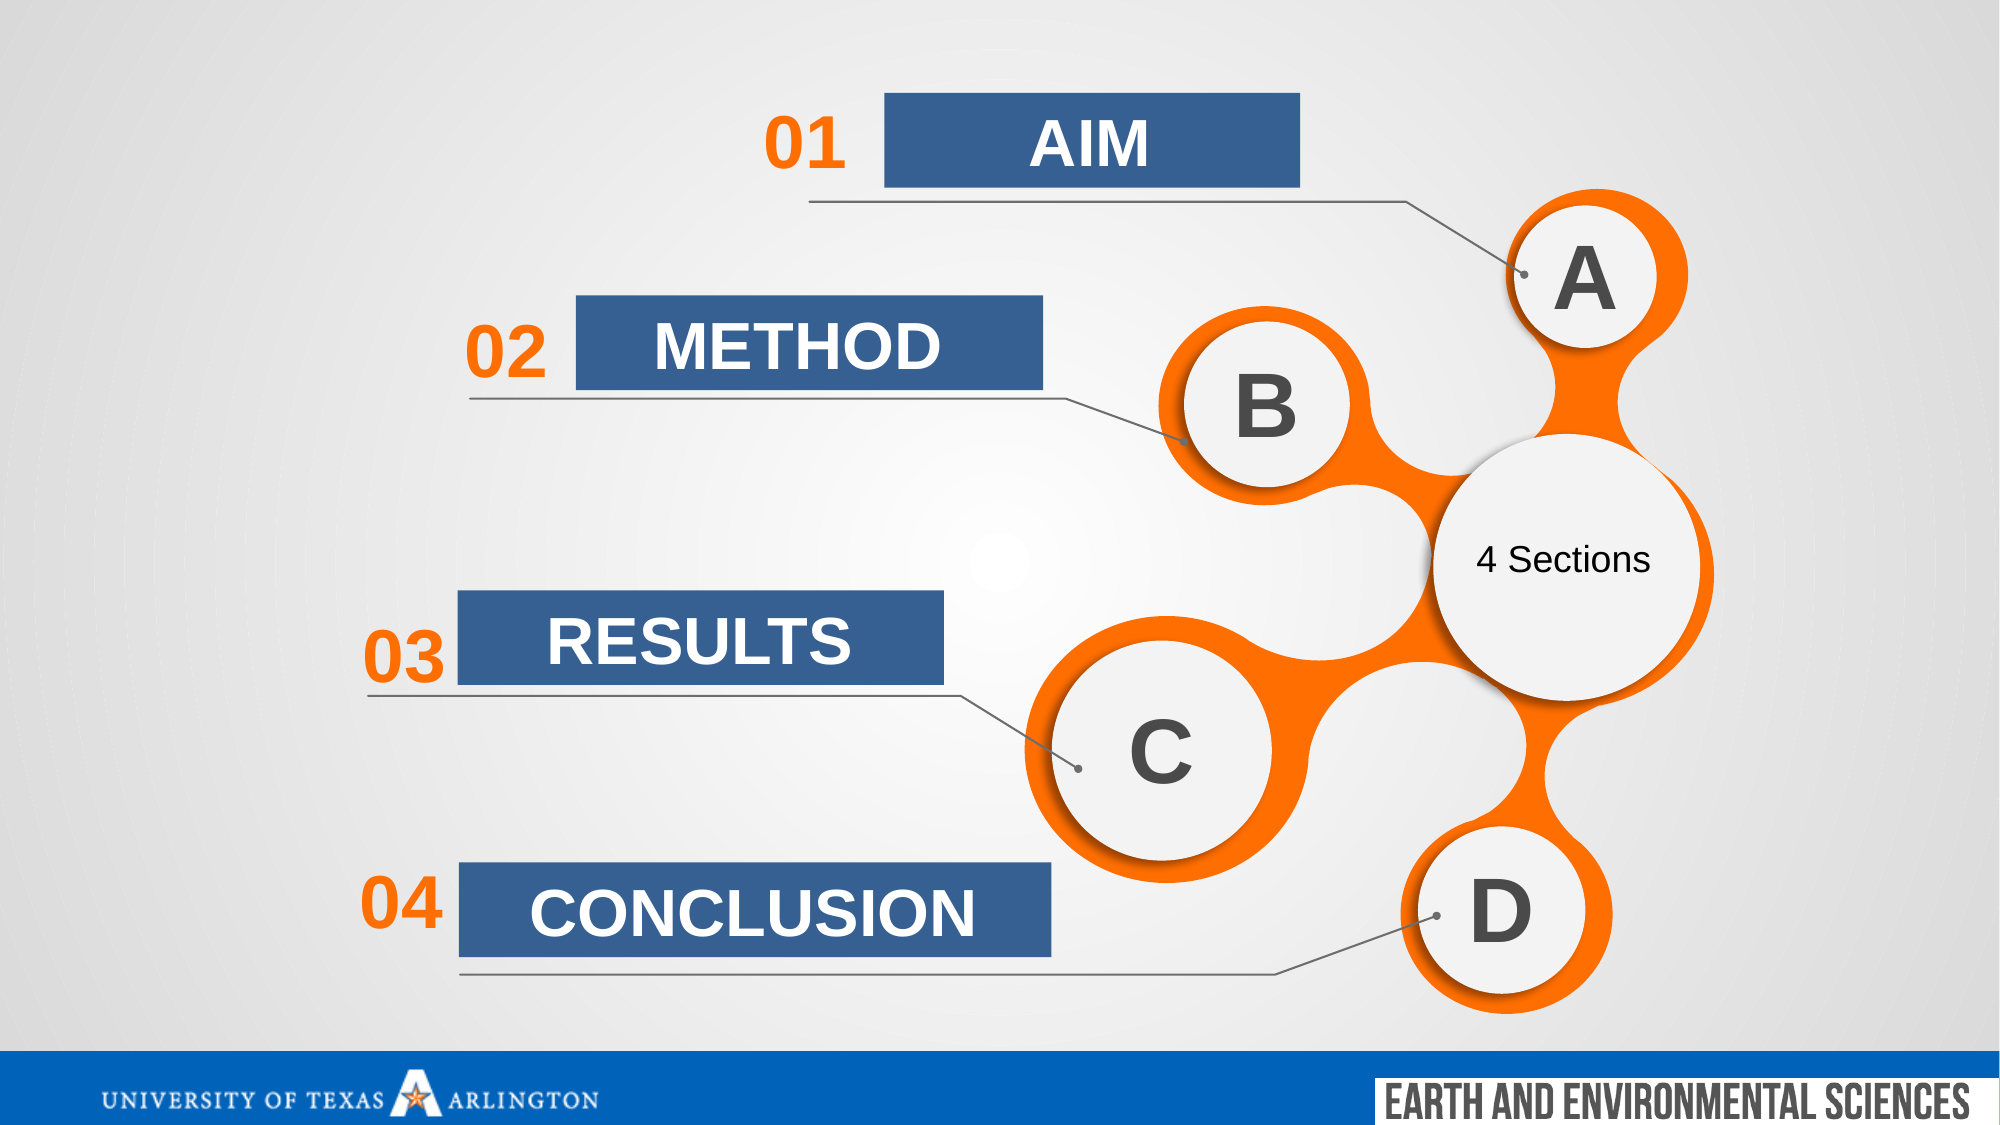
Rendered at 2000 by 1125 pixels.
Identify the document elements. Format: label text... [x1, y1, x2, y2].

text_box [1023, 594, 1455, 886]
text_box 04 [345, 846, 468, 933]
text_box 02 [450, 295, 572, 382]
text_box 01 [748, 86, 871, 173]
text_box C [1049, 638, 1274, 863]
text_box METHOD [575, 295, 1044, 391]
text_box CONCLUSION [458, 862, 1052, 958]
text_box A [1512, 203, 1659, 351]
text_box [1156, 304, 1458, 531]
text_box [367, 695, 1083, 773]
text_box [808, 200, 1529, 279]
text_box [459, 911, 1441, 976]
text_box 03 [348, 599, 471, 686]
text_box AIM [884, 92, 1301, 188]
text_box B [1181, 319, 1352, 490]
picture [0, 1050, 2000, 1125]
text_box 4 Sections [1436, 527, 1691, 587]
text_box [1509, 186, 1691, 458]
text_box [1431, 431, 1703, 703]
text_box RESULTS [457, 590, 944, 685]
text_box D [1415, 824, 1588, 996]
text_box [1620, 463, 1717, 703]
text_box [469, 397, 1189, 446]
text_box [1398, 707, 1615, 1017]
